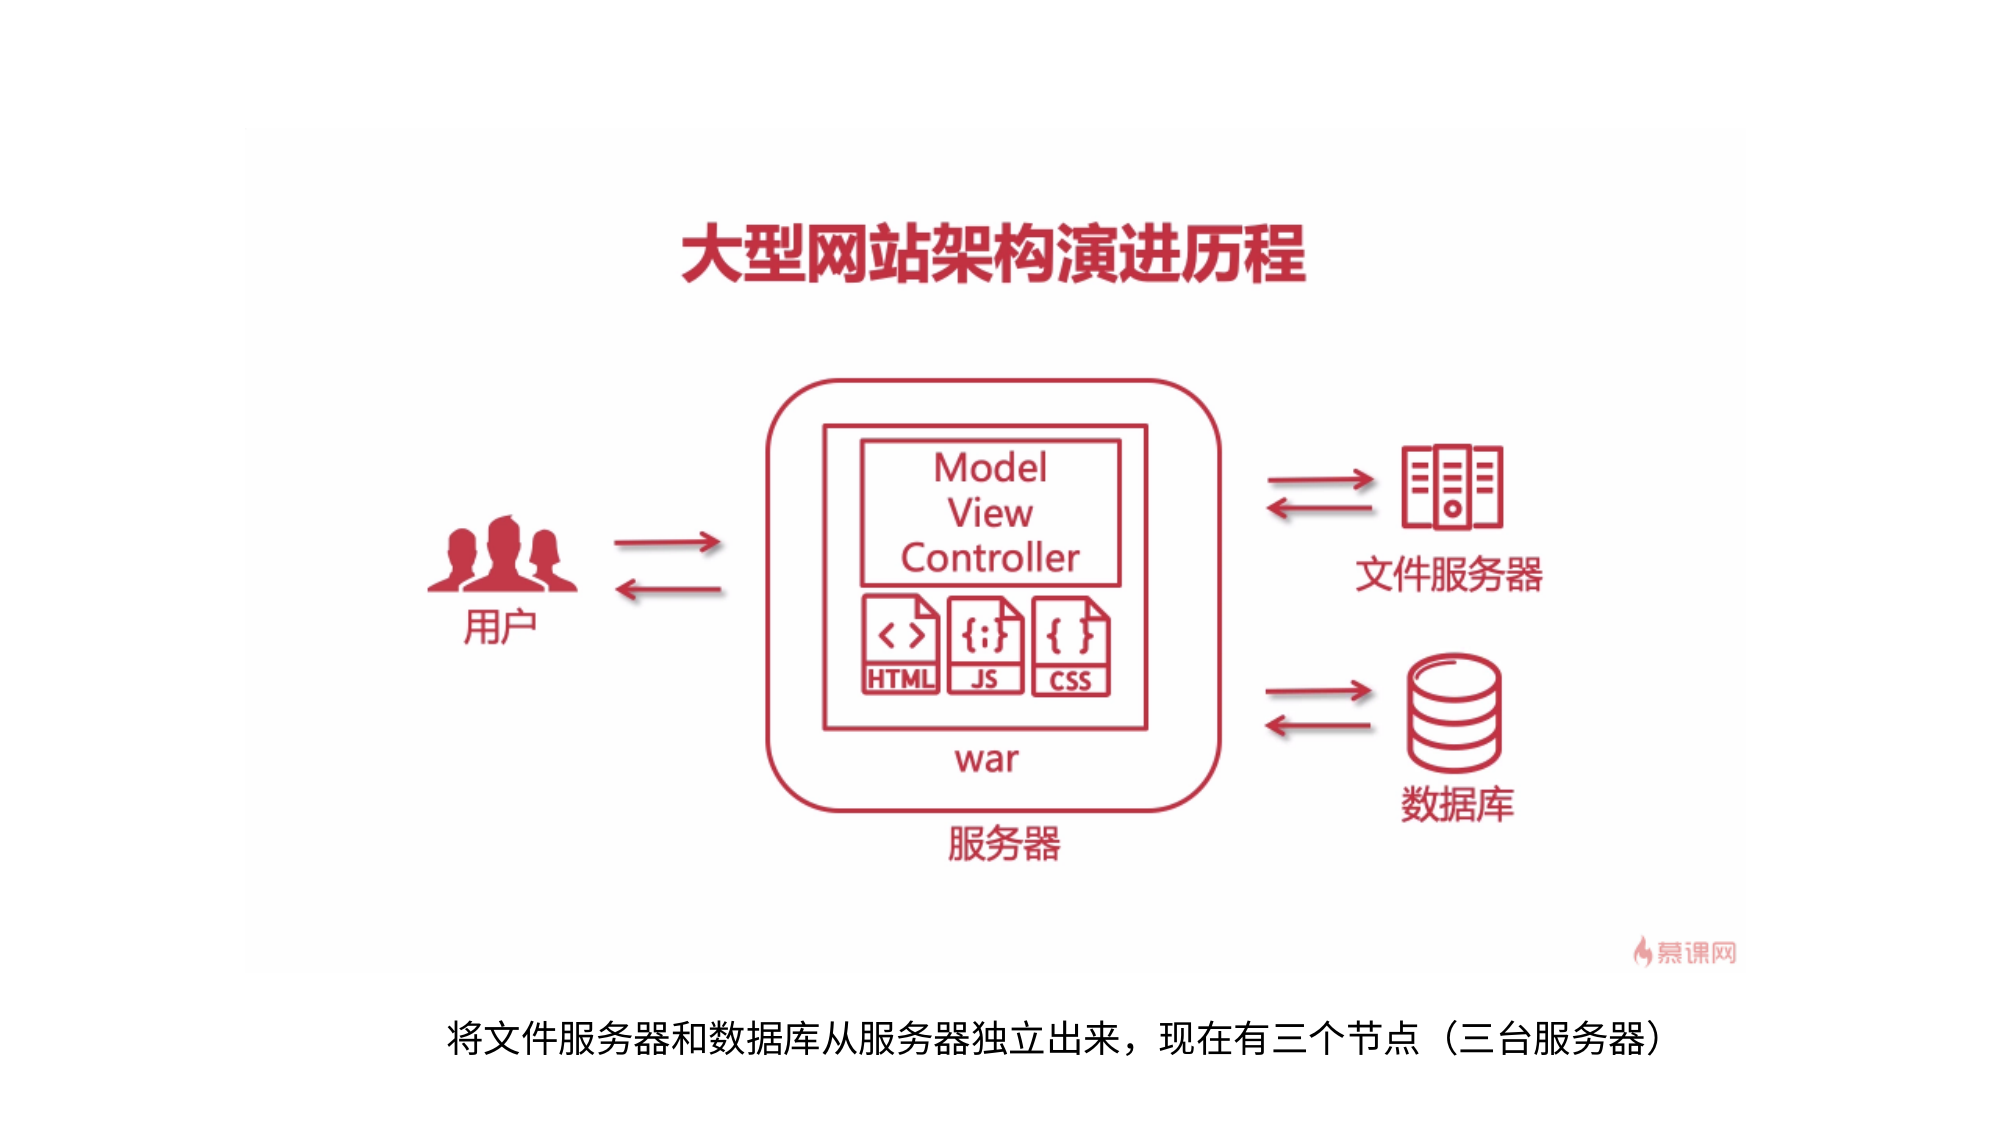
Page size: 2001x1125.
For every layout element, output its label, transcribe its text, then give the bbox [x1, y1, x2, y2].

text_box 将文件服务器和数据库从服务器独立出来，现在有三个节点（三台服务器） [431, 1007, 1699, 1068]
picture [245, 128, 1746, 973]
